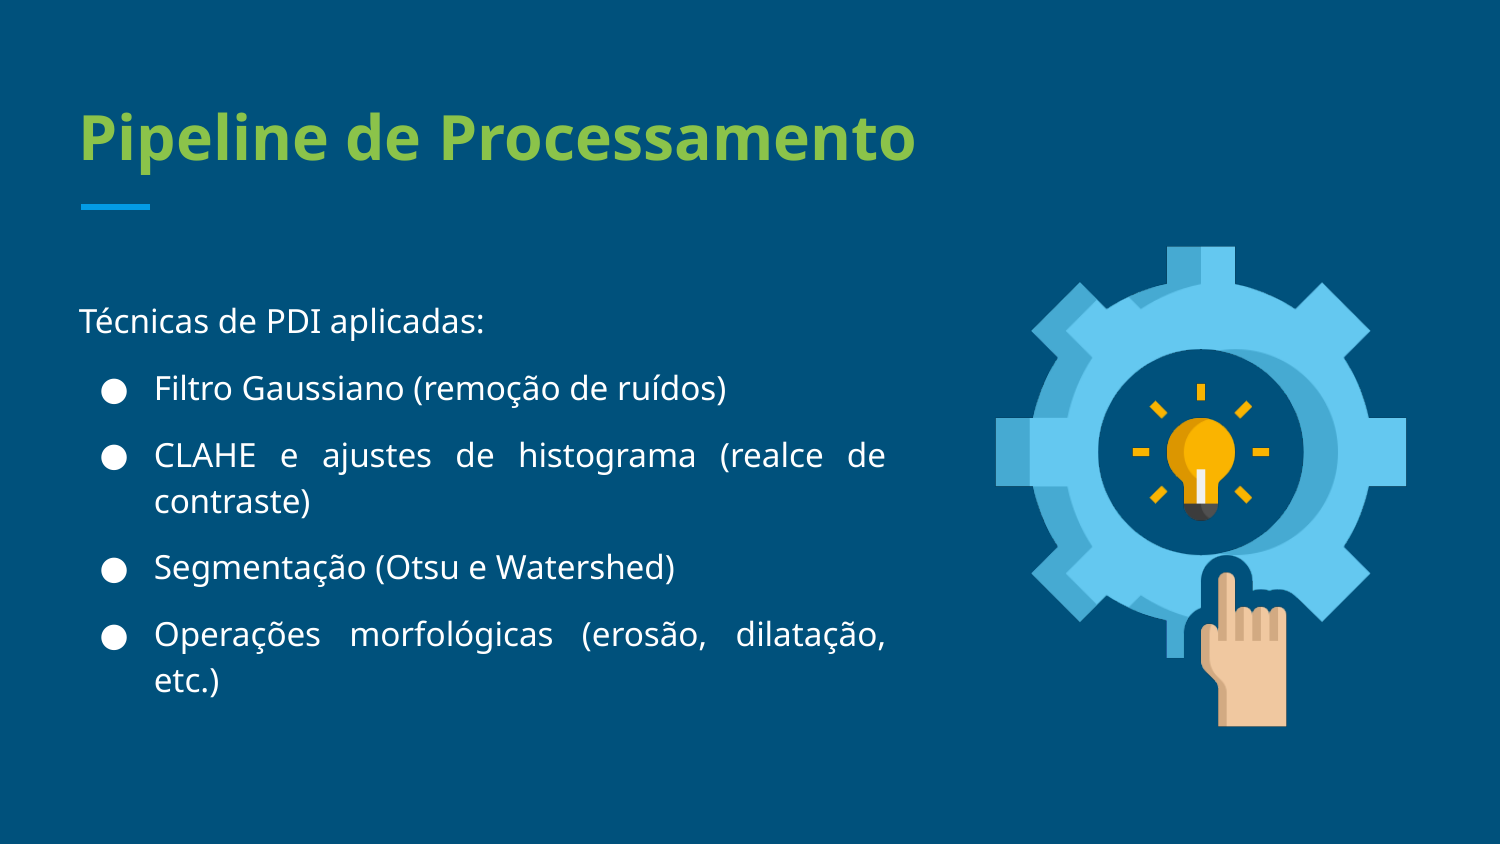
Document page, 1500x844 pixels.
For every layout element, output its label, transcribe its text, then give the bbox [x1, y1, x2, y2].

list Técnicas de PDI aplicadas: Filtro Gaussiano (remoção de ruídos) CLAHE e ajustes de histograma (realce de contraste) Segmentação (Otsu e Watershed) Operações morfológicas (erosão, dilatação, etc.) [63, 244, 903, 750]
picture [1202, 573, 1286, 726]
picture [996, 247, 1406, 657]
title Pipeline de Processamento [63, 75, 1437, 188]
